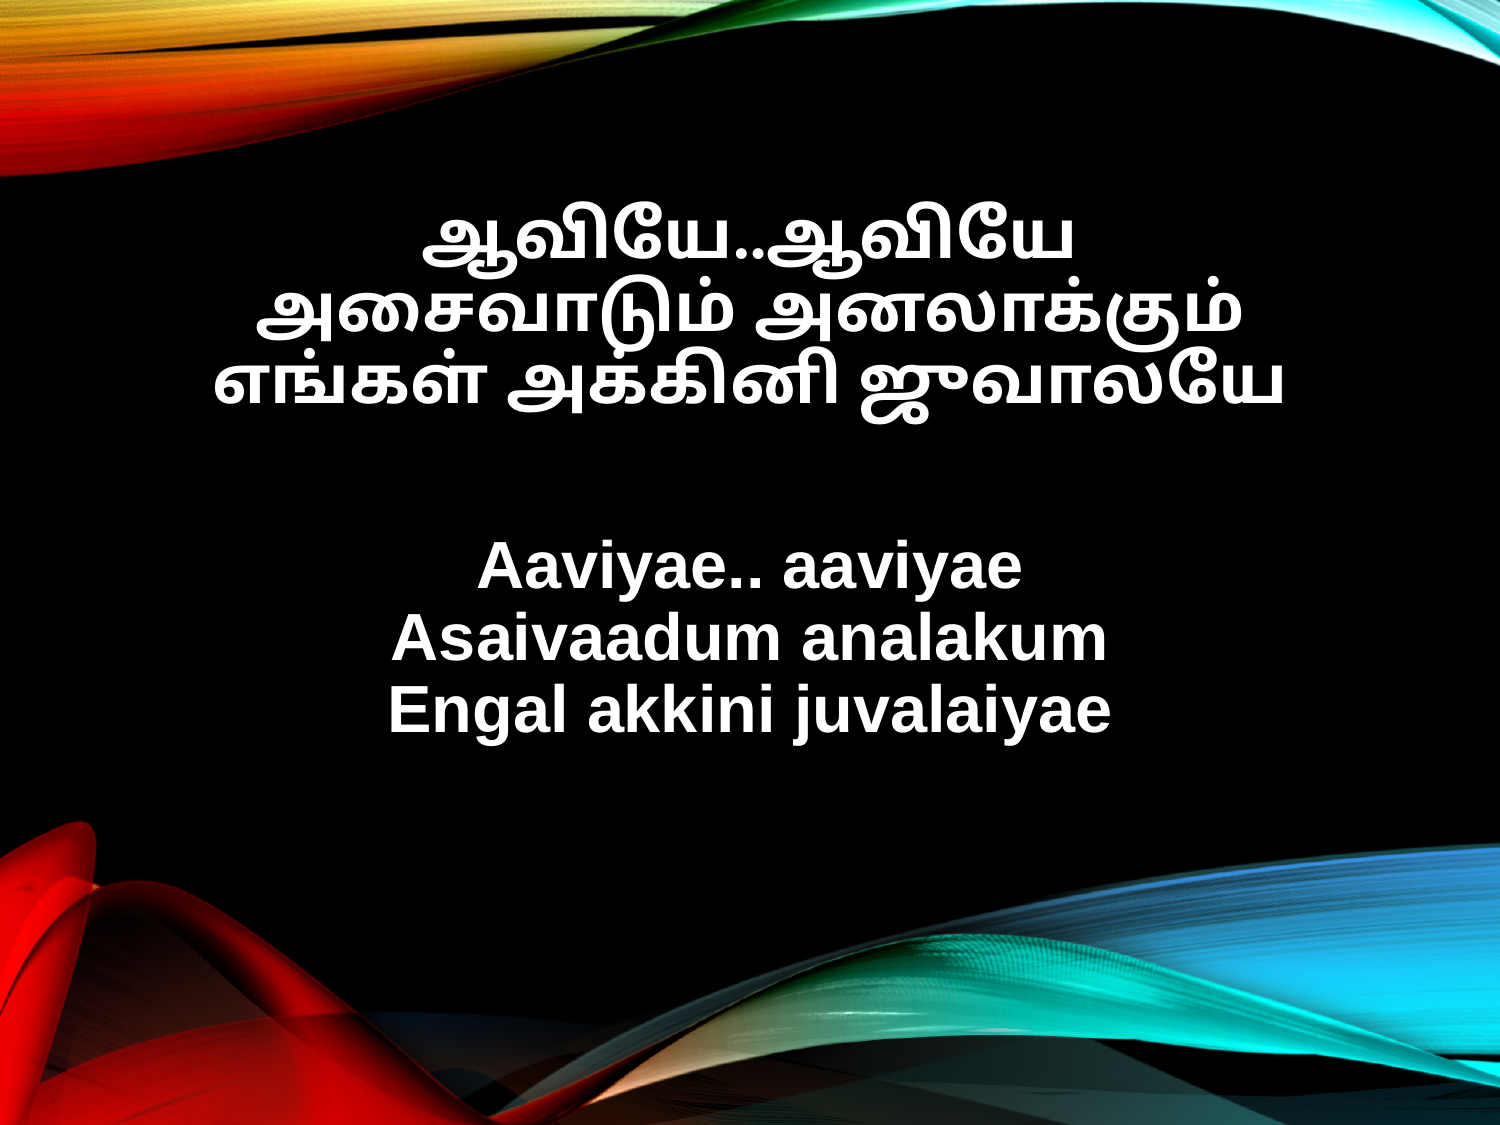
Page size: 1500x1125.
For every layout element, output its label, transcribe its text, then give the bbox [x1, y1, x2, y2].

subtitle ஆவியே..ஆவியே அசைவாடும் அனலாக்கும் எங்கள் அக்கினி ஜுவாலயே Aaviyae.. aaviyae Asaivaadum analakum Engal akkini juvalaiyae [0, 0, 1500, 1125]
